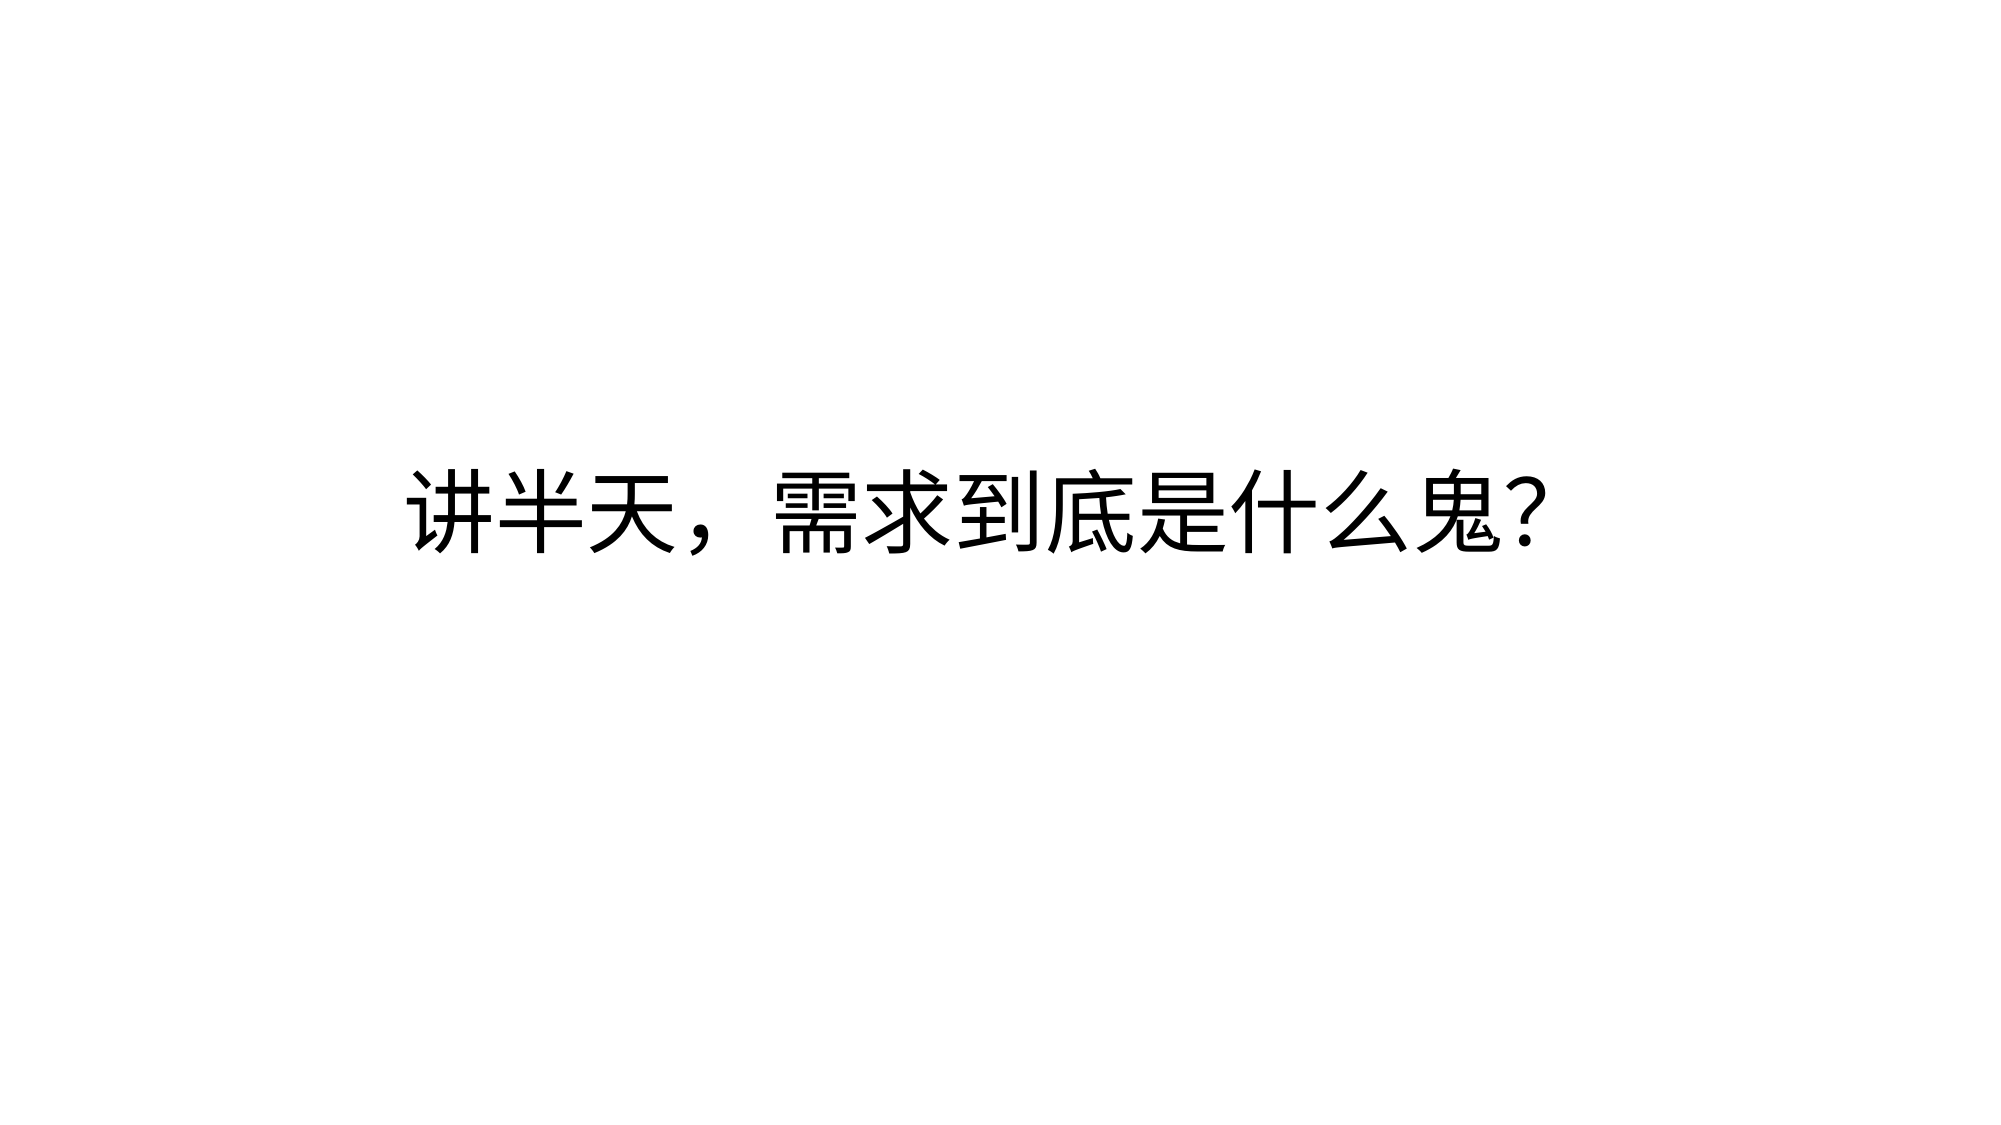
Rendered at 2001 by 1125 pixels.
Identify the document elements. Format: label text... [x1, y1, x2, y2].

text_box 讲半天，需求到底是什么鬼？ [137, 446, 1863, 572]
